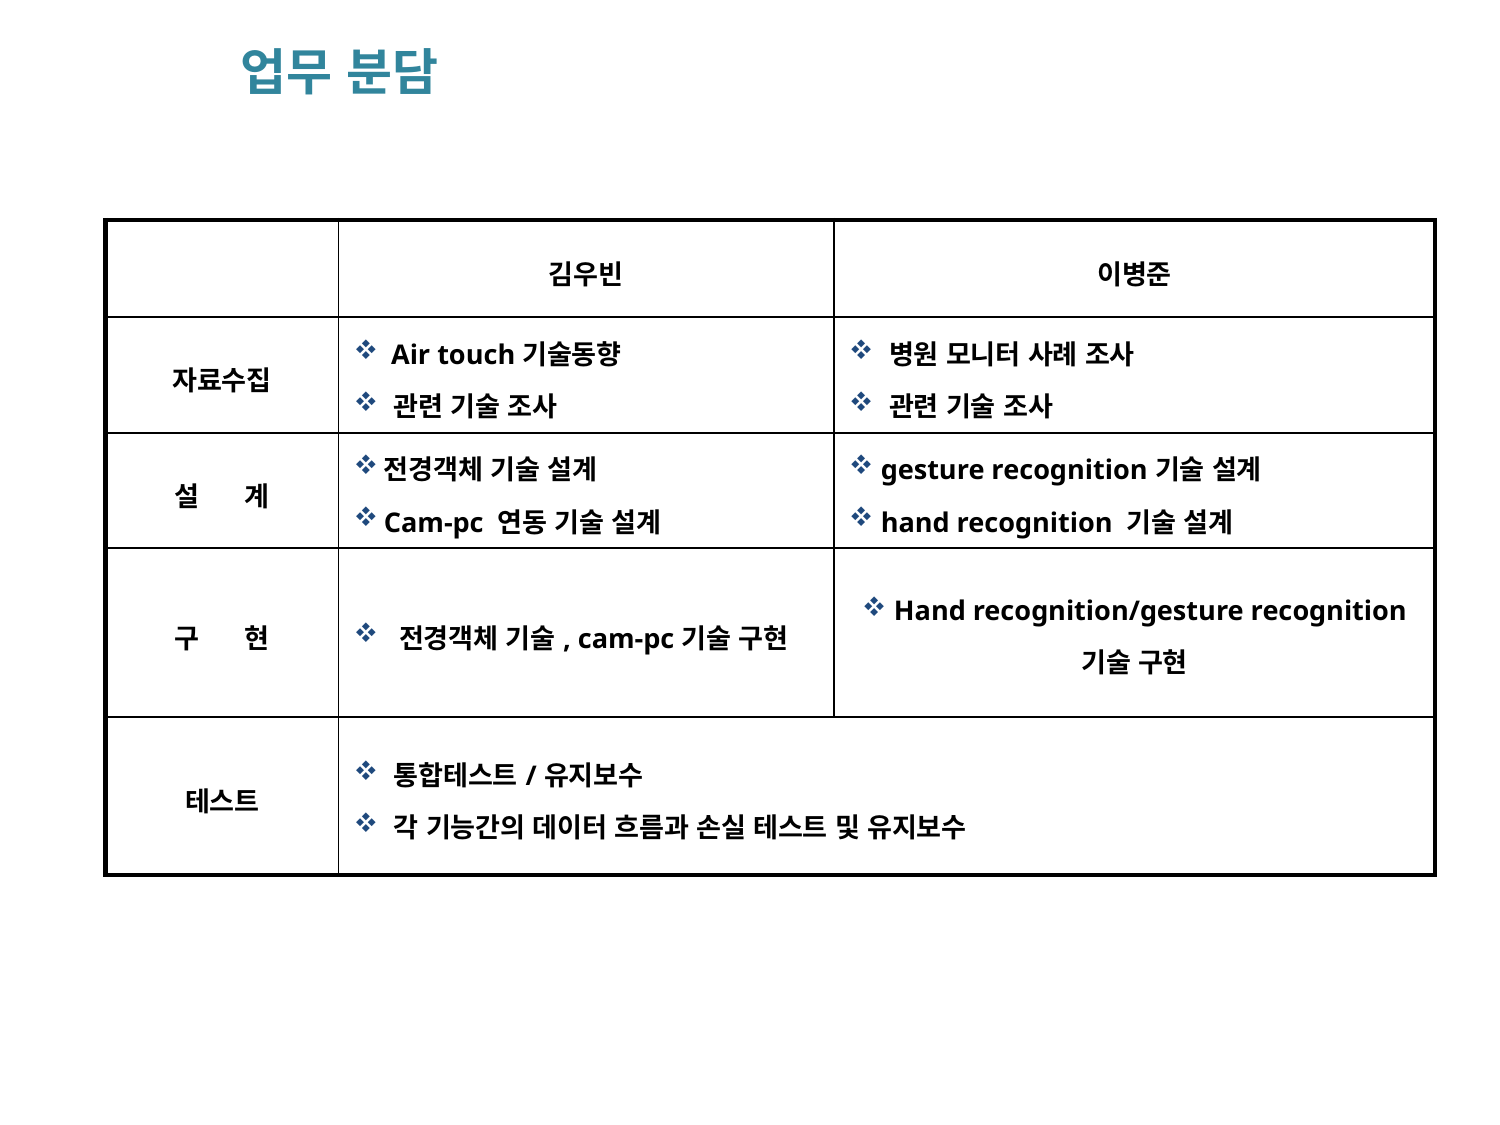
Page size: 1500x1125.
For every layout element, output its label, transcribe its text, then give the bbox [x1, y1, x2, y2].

table_cell 전경객체 기술 설계 Cam-pc 연동 기술 설계 [339, 434, 833, 547]
table_cell Hand recognition/gesture recognition 기술 구현 [835, 549, 1433, 716]
table_header [108, 222, 338, 316]
table_cell Air touch기술동향 관련 기술 조사 [339, 318, 833, 432]
table_cell 병원 모니터 사례 조사 관련 기술 조사 [835, 318, 1433, 432]
table_cell 설 계 [108, 434, 338, 547]
table_header 이병준 [835, 222, 1433, 316]
text_box 업무 분담 [46, 35, 633, 106]
table_header 김우빈 [339, 222, 833, 316]
table_cell 테스트 [108, 718, 338, 873]
table_cell 통합테스트/유지보수 각 기능간의 데이터 흐름과 손실 테스트 및 유지보수 [339, 718, 1433, 873]
table_cell gesture recognition기술 설계 hand recognition 기술 설계 [835, 434, 1433, 547]
table_cell 자료수집 [108, 318, 338, 432]
table_cell 전경객체 기술, cam-pc기술 구현 [339, 549, 833, 716]
table_cell 구 현 [108, 549, 338, 716]
